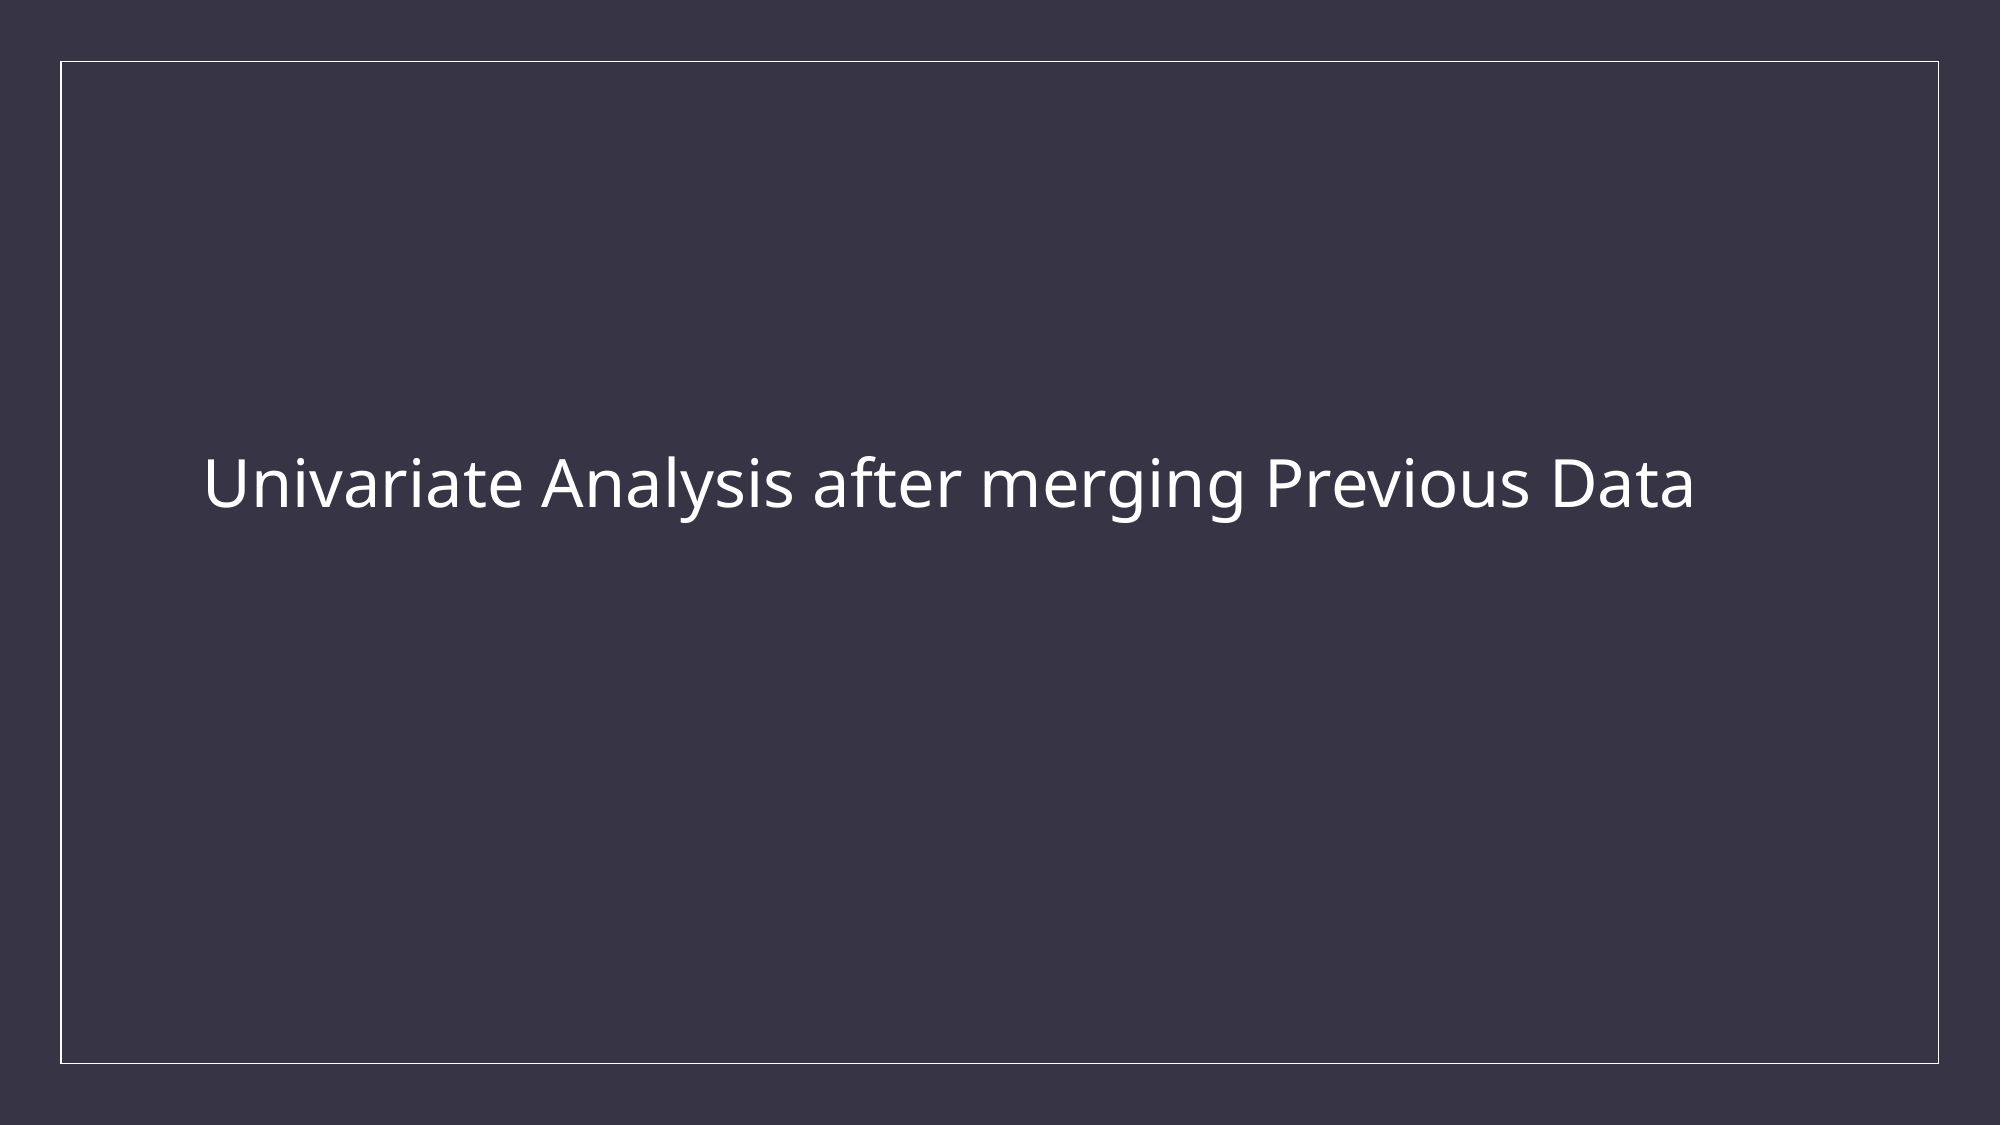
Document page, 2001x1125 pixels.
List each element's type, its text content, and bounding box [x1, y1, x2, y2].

title Univariate Analysis after merging Previous Data [187, 364, 1813, 608]
